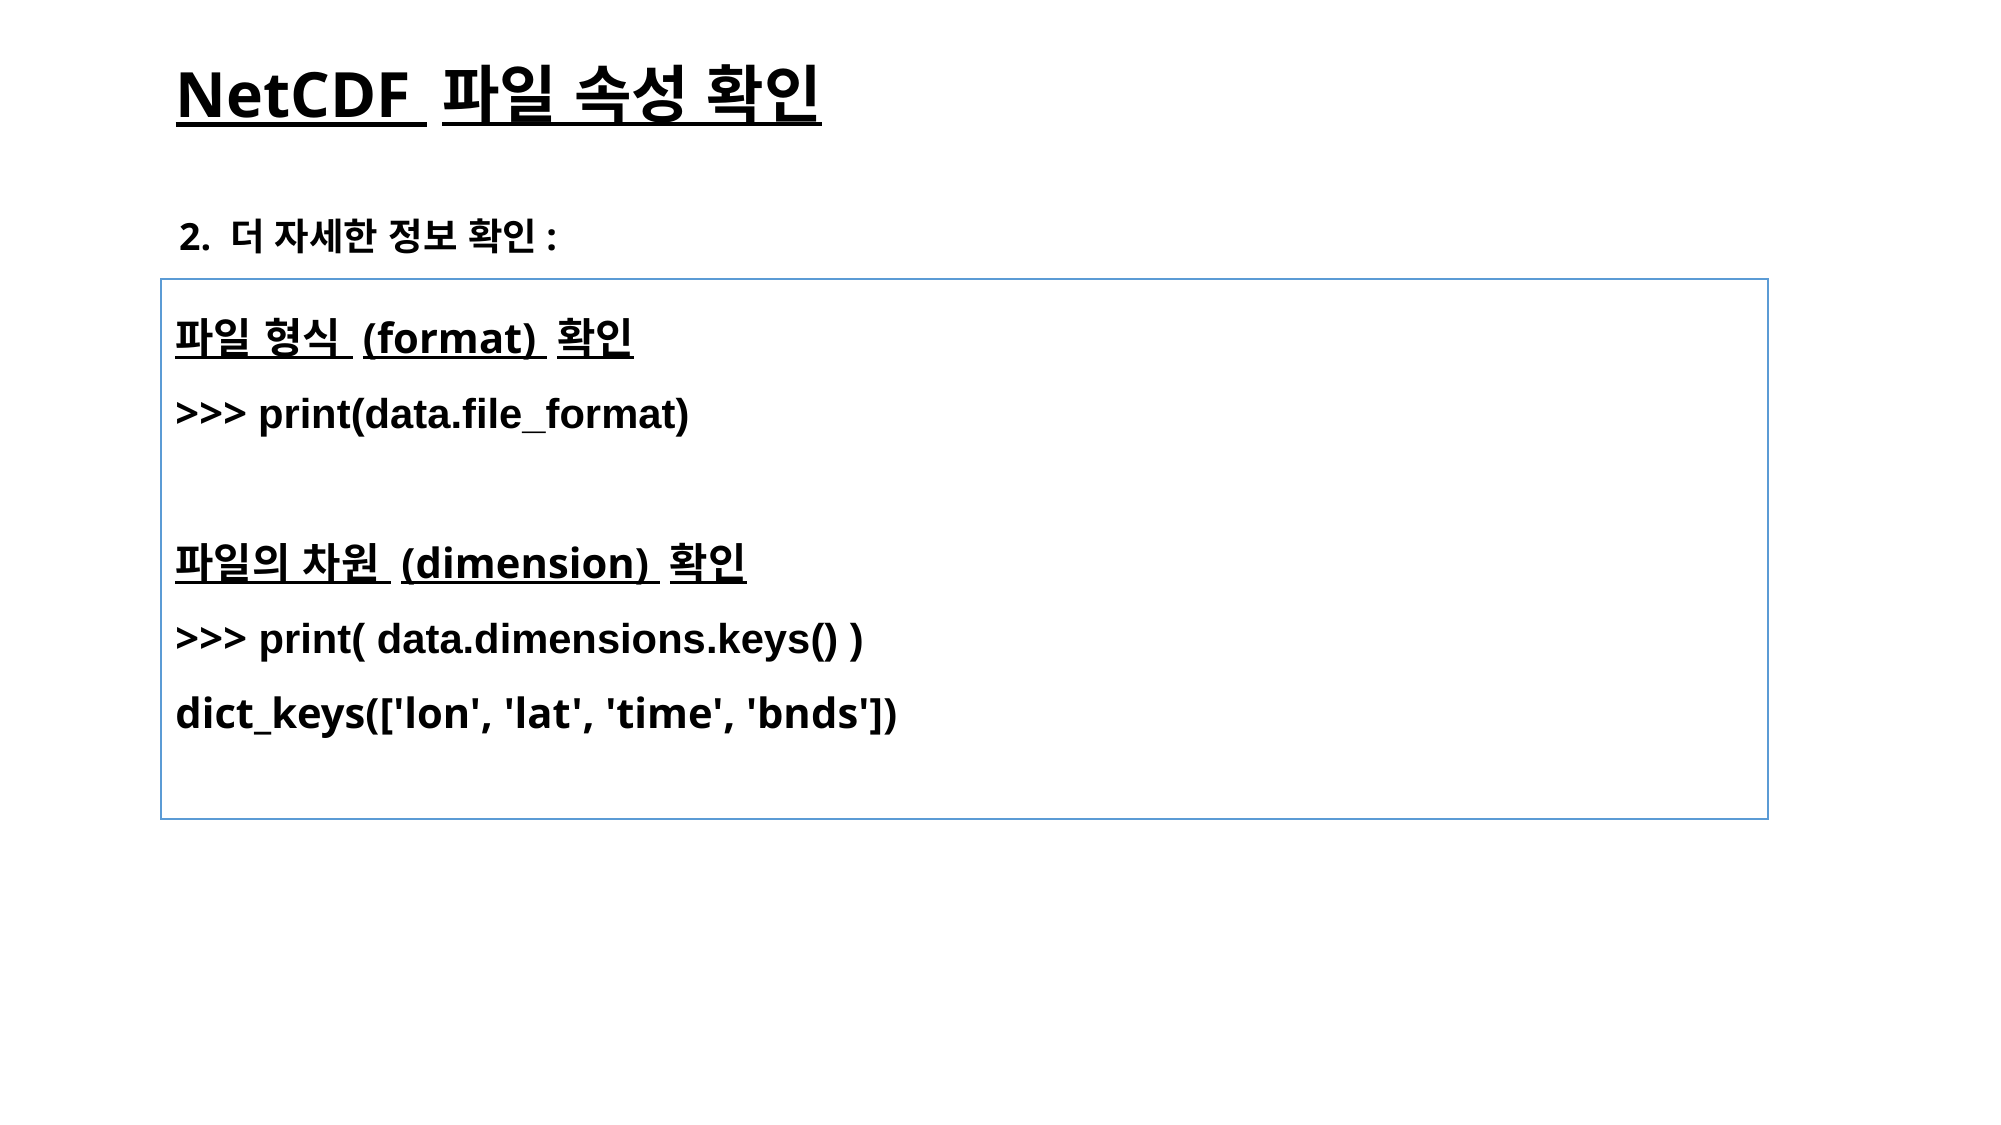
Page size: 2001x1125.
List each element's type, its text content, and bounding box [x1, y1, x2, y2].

title NetCDF 파일 속성 확인 [160, 36, 1811, 158]
text_box 파일 형식 (format) 확인 >>> print(data.file_format) 파일의 차원 (dimension) 확인 >>> print( data.dimensions.keys() ) dict_keys(['lon', 'lat', 'time', 'bnds']) [160, 279, 1768, 819]
text_box 2. 더 자세한 정보 확인: [154, 182, 573, 266]
